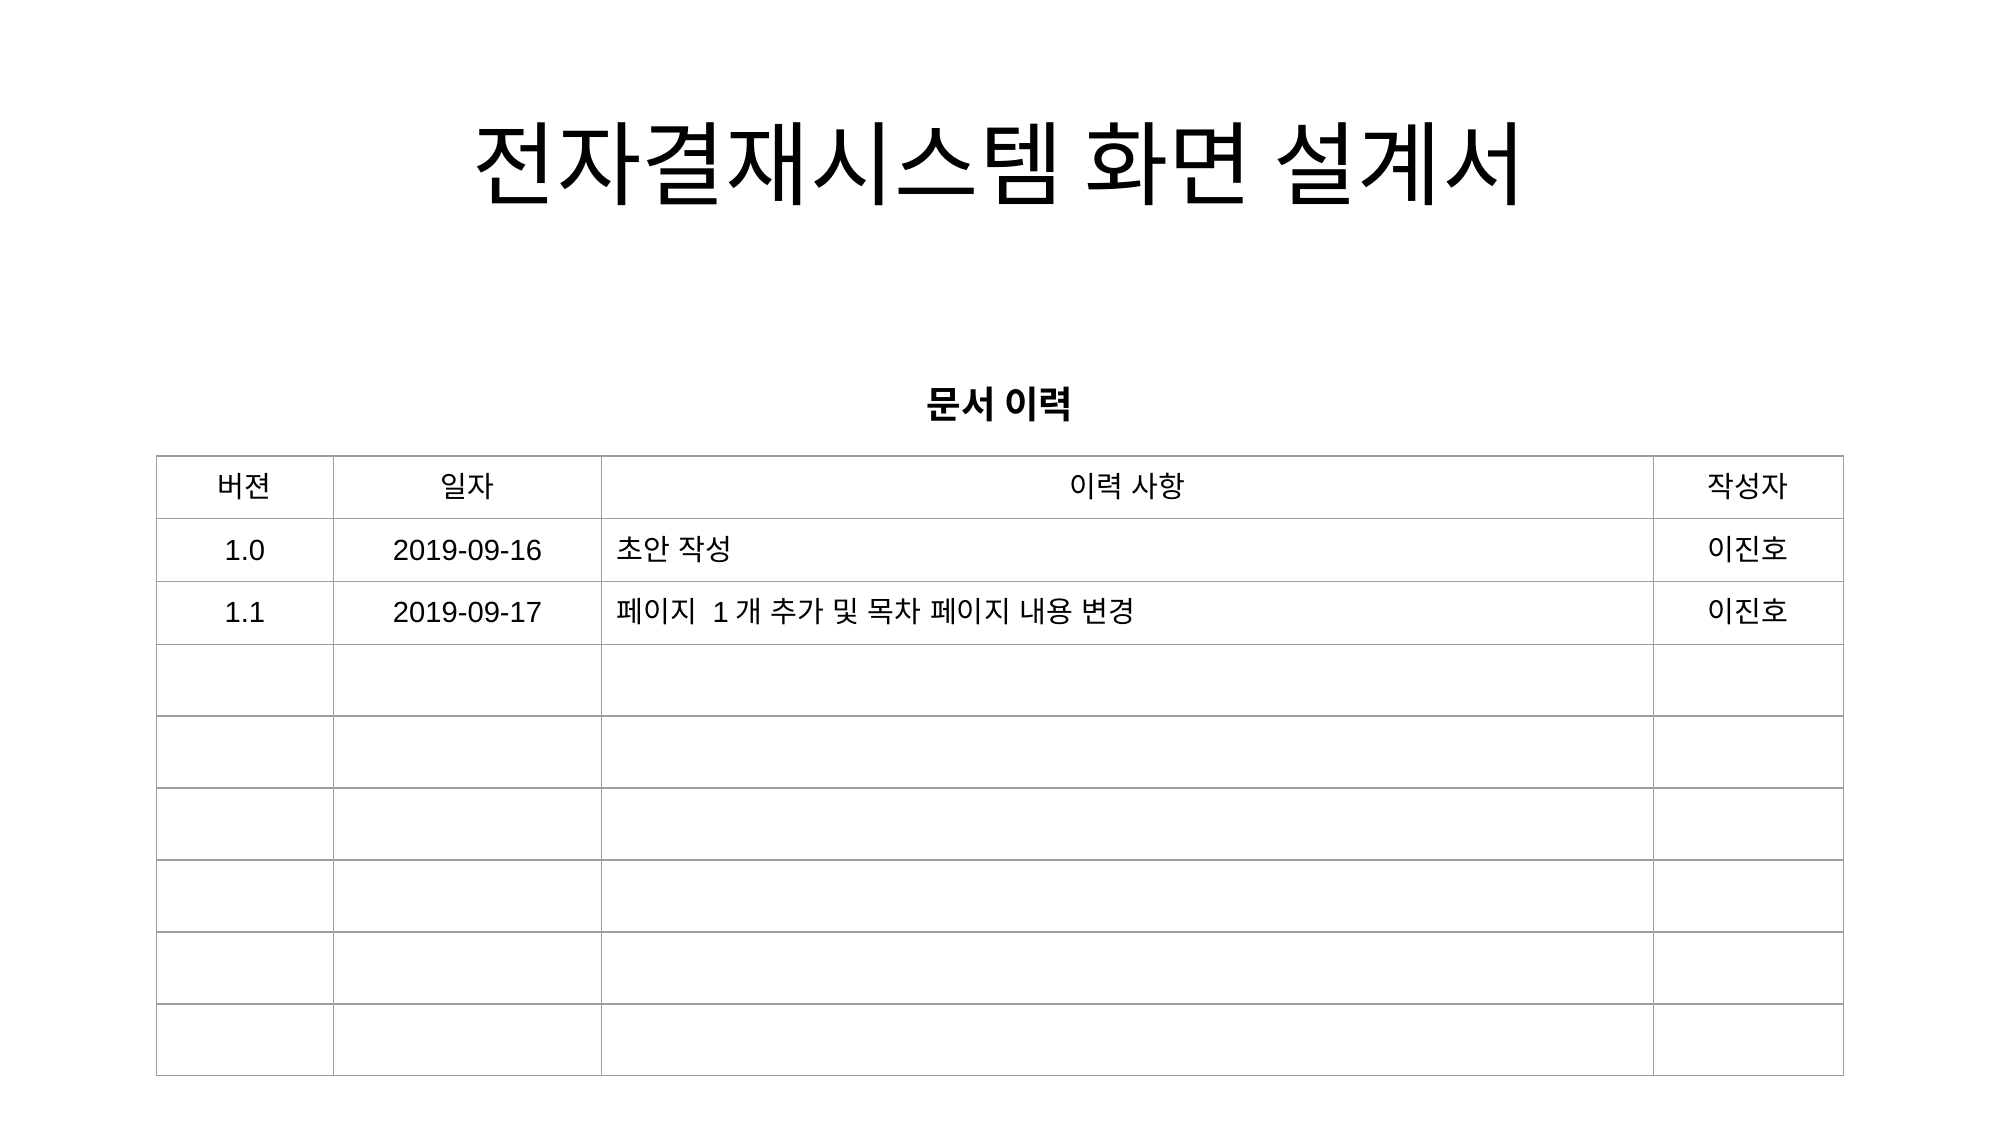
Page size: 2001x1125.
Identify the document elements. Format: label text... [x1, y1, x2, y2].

table_header 작성자 [1654, 457, 1843, 518]
table_cell [602, 1005, 1653, 1075]
table_cell [334, 1005, 601, 1075]
table_cell [1654, 861, 1843, 931]
table_cell 2019-09-16 [334, 519, 601, 581]
table_cell [602, 861, 1653, 931]
text_box 문서 이력 [156, 370, 1844, 438]
table_header 버젼 [157, 457, 333, 518]
table_cell 페이지 1개 추가 및 목차 페이지 내용 변경 [602, 582, 1653, 644]
table_cell 1.0 [157, 519, 333, 581]
table_cell [334, 717, 601, 787]
title 전자결재시스템 화면 설계서 [137, 59, 1863, 278]
table_cell [602, 645, 1653, 715]
table_cell [157, 789, 333, 859]
table_cell [602, 717, 1653, 787]
table_cell [1654, 717, 1843, 787]
table_cell [334, 861, 601, 931]
table_cell [334, 933, 601, 1003]
table_cell [602, 789, 1653, 859]
table_cell [157, 645, 333, 715]
table_cell [1654, 645, 1843, 715]
table_cell 1.1 [157, 582, 333, 644]
table_cell 초안 작성 [602, 519, 1653, 581]
table_cell [602, 933, 1653, 1003]
table_cell [334, 789, 601, 859]
table_cell [157, 1005, 333, 1075]
table_cell 이진호 [1654, 582, 1843, 644]
table_cell [157, 861, 333, 931]
table_cell [157, 933, 333, 1003]
table_cell [1654, 789, 1843, 859]
table_header 일자 [334, 457, 601, 518]
table_cell [157, 717, 333, 787]
table_cell [1654, 933, 1843, 1003]
table_cell 2019-09-17 [334, 582, 601, 644]
table_cell [1654, 1005, 1843, 1075]
table_header 이력 사항 [602, 457, 1653, 518]
table_cell 이진호 [1654, 519, 1843, 581]
table_cell [334, 645, 601, 715]
